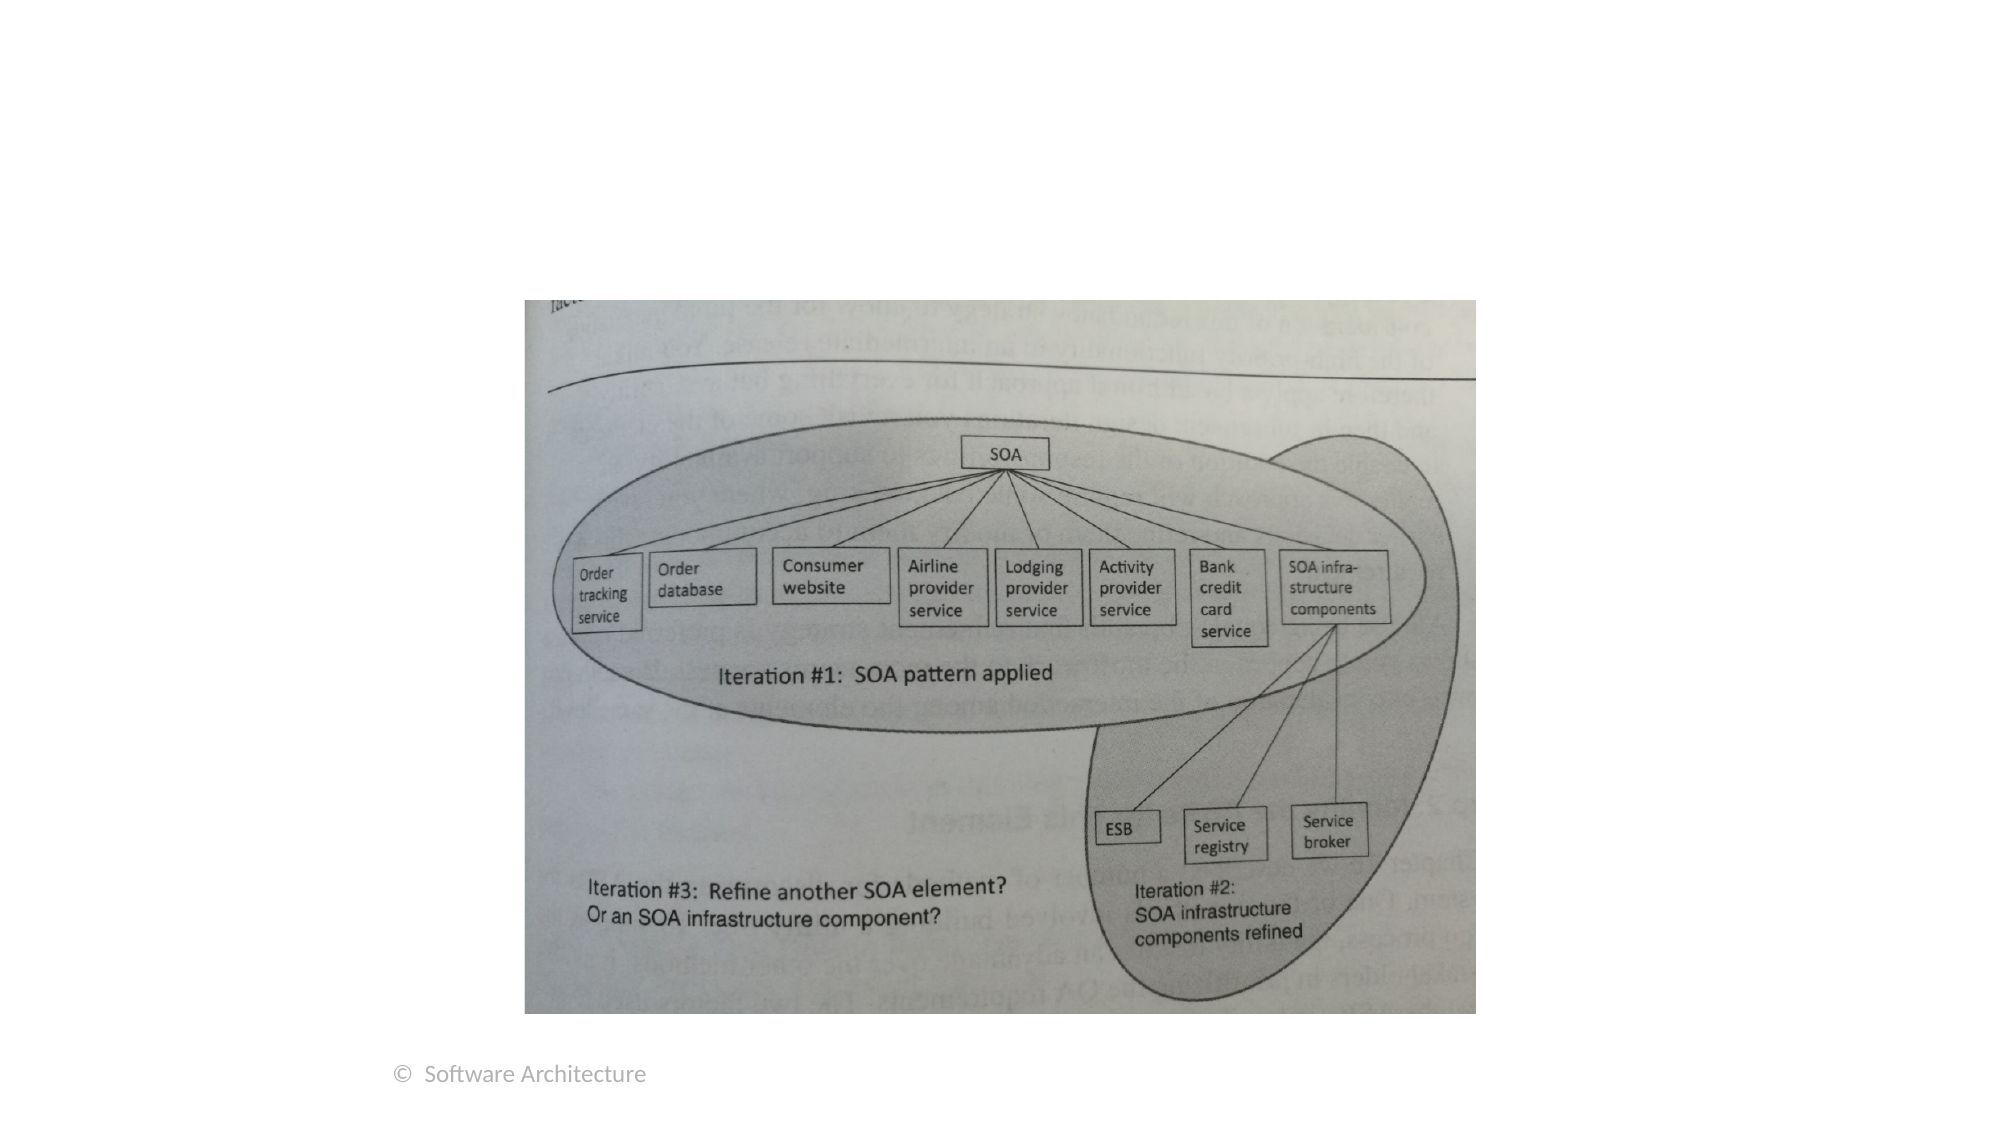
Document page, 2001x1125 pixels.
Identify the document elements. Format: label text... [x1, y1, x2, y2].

footer © Software Architecture [0, 1042, 1040, 1103]
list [524, 299, 1476, 1014]
